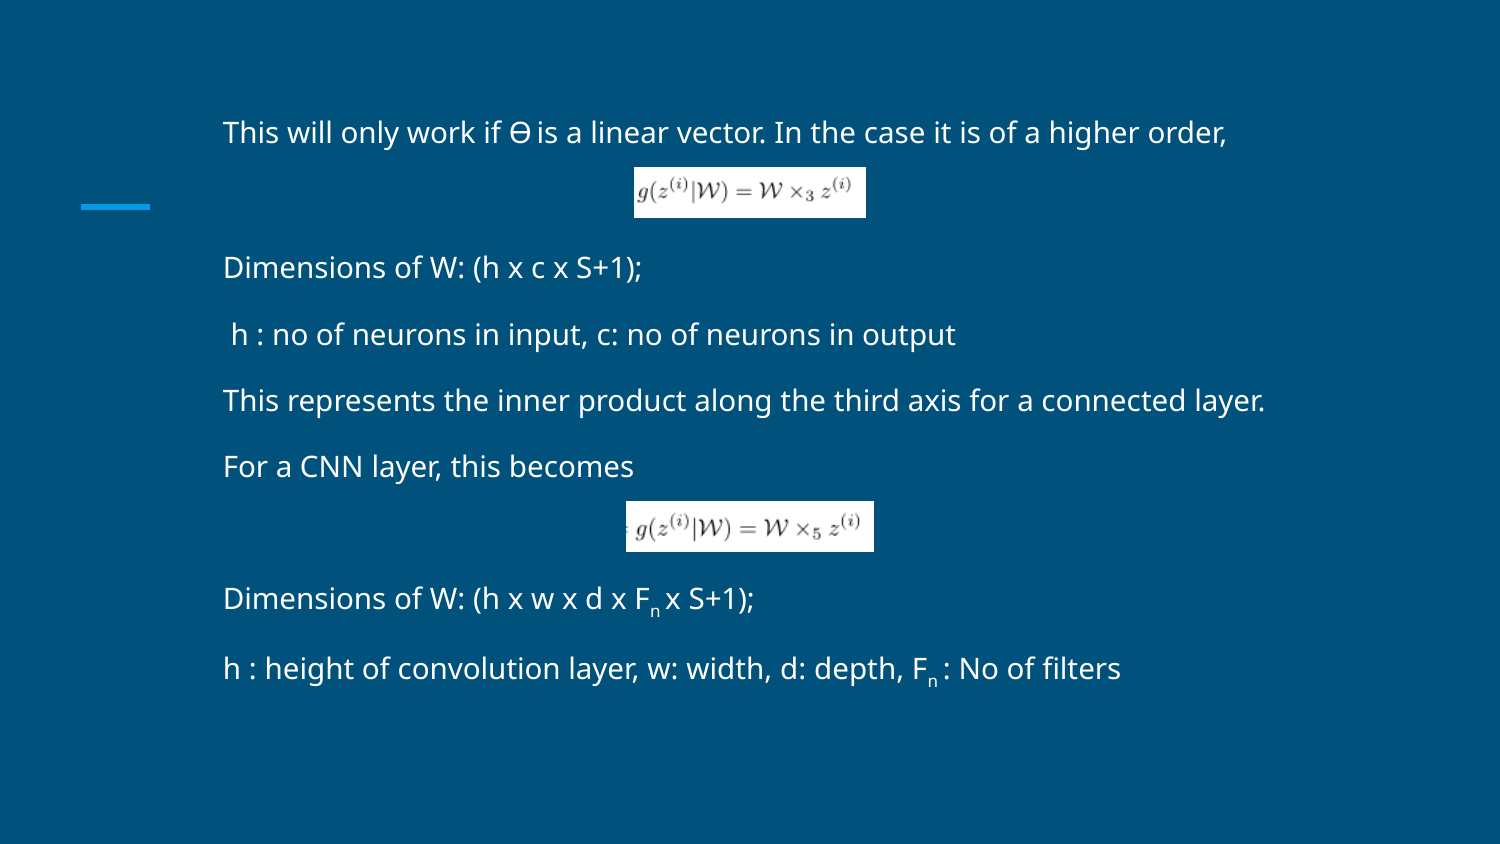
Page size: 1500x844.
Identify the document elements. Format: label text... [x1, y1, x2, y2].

picture [635, 168, 865, 217]
list This will only work if ϴ is a linear vector. In the case it is of a higher order, Dimensions of W: (h x c x S+1); h : no of neurons in input, c: no of neurons in output This represents the inner product along the third axis for a connected layer. For a CNN layer, this becomes Dimensions of W: (h x w x d x Fn x S+1); h : height of convolution layer, w: width, d: depth, Fn : No of filters [207, 90, 1362, 711]
picture [627, 502, 873, 551]
